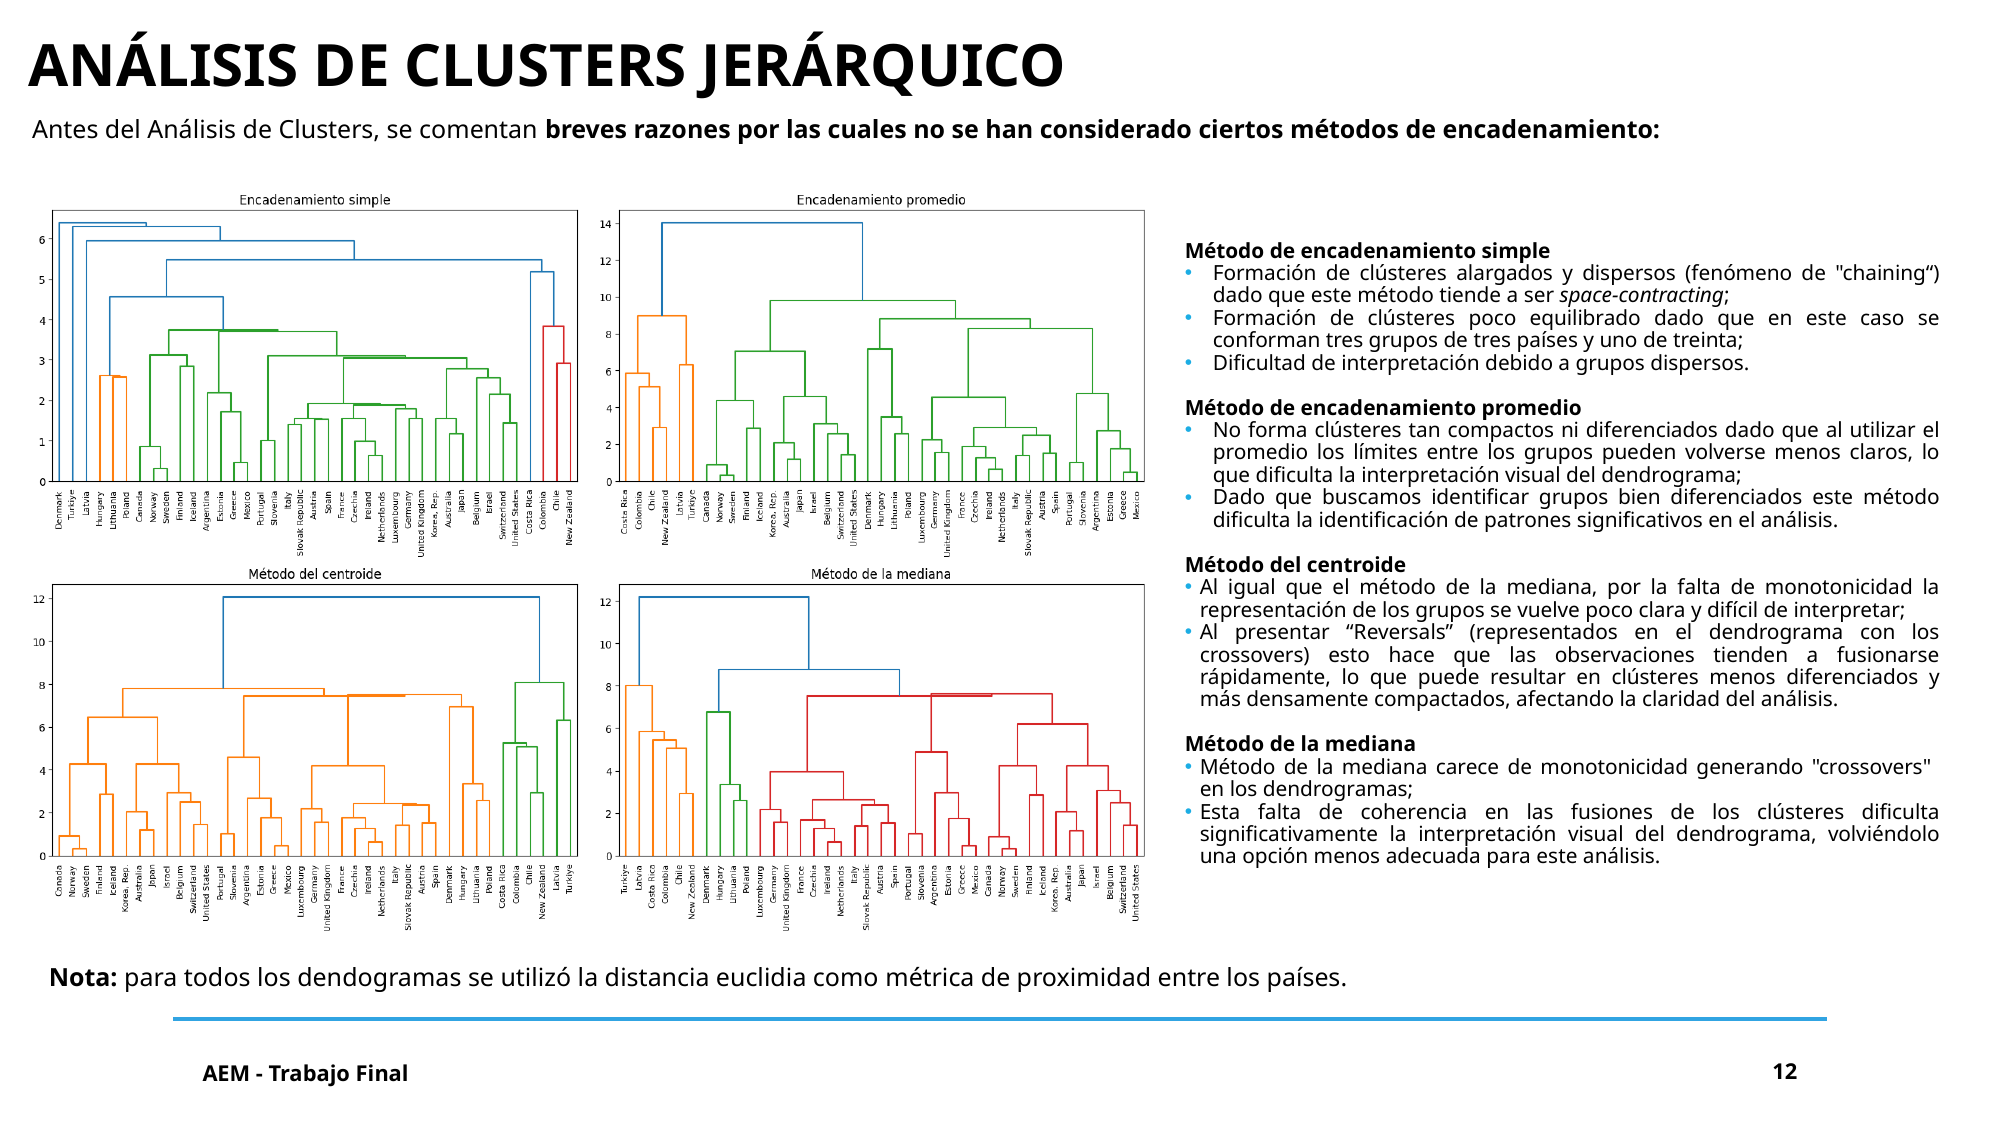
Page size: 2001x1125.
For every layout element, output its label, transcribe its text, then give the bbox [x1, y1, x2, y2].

footer AEM - Trabajo Final [187, 1042, 837, 1103]
text_box ANÁLISIS DE CLUSTERS JERÁRQUICO [13, 20, 1833, 106]
text_box Antes del Análisis de Clusters, se comentan breves razones por las cuales no se han considerado ciertos métodos de encadenamiento: [24, 109, 1843, 152]
text_box Método de encadenamiento simple Formación de clústeres alargados y dispersos (fenómeno de "chaining“) dado que este método tiende a ser space-contracting; Formación de clústeres poco equilibrado dado que en este caso se conforman tres grupos de tres países y uno de treinta; Dificultad de interpretación debido a grupos dispersos. Método de encadenamiento promedio No forma clústeres tan compactos ni diferenciados dado que al utilizar el promedio los límites entre los grupos pueden volverse menos claros, lo que dificulta la interpretación visual del dendrograma; Dado que buscamos identificar grupos bien diferenciados este método dificulta la identificación de patrones significativos en el análisis. Método del centroide Al igual que el método de la mediana, por la falta de monotonicidad la representación de los grupos se vuelve poco clara y difícil de interpretar; Al presentar “Reversals” (representados en el dendrograma con los crossovers) esto hace que las observaciones tienden a fusionarse rápidamente, lo que puede resultar en clústeres menos diferenciados y más densamente compactados, afectando la claridad del análisis. Método de la mediana Método de la mediana carece de monotonicidad generando "crossovers" en los dendrogramas; Esta falta de coherencia en las fusiones de los clústeres dificulta significativamente la interpretación visual del dendrograma, volviéndolo una opción menos adecuada para este análisis. [1177, 232, 1948, 893]
text_box Nota: para todos los dendogramas se utilizó la distancia euclidia como métrica de proximidad entre los países. [41, 957, 1860, 1000]
picture [24, 186, 1151, 939]
slide_number 12 [1709, 1042, 1813, 1103]
